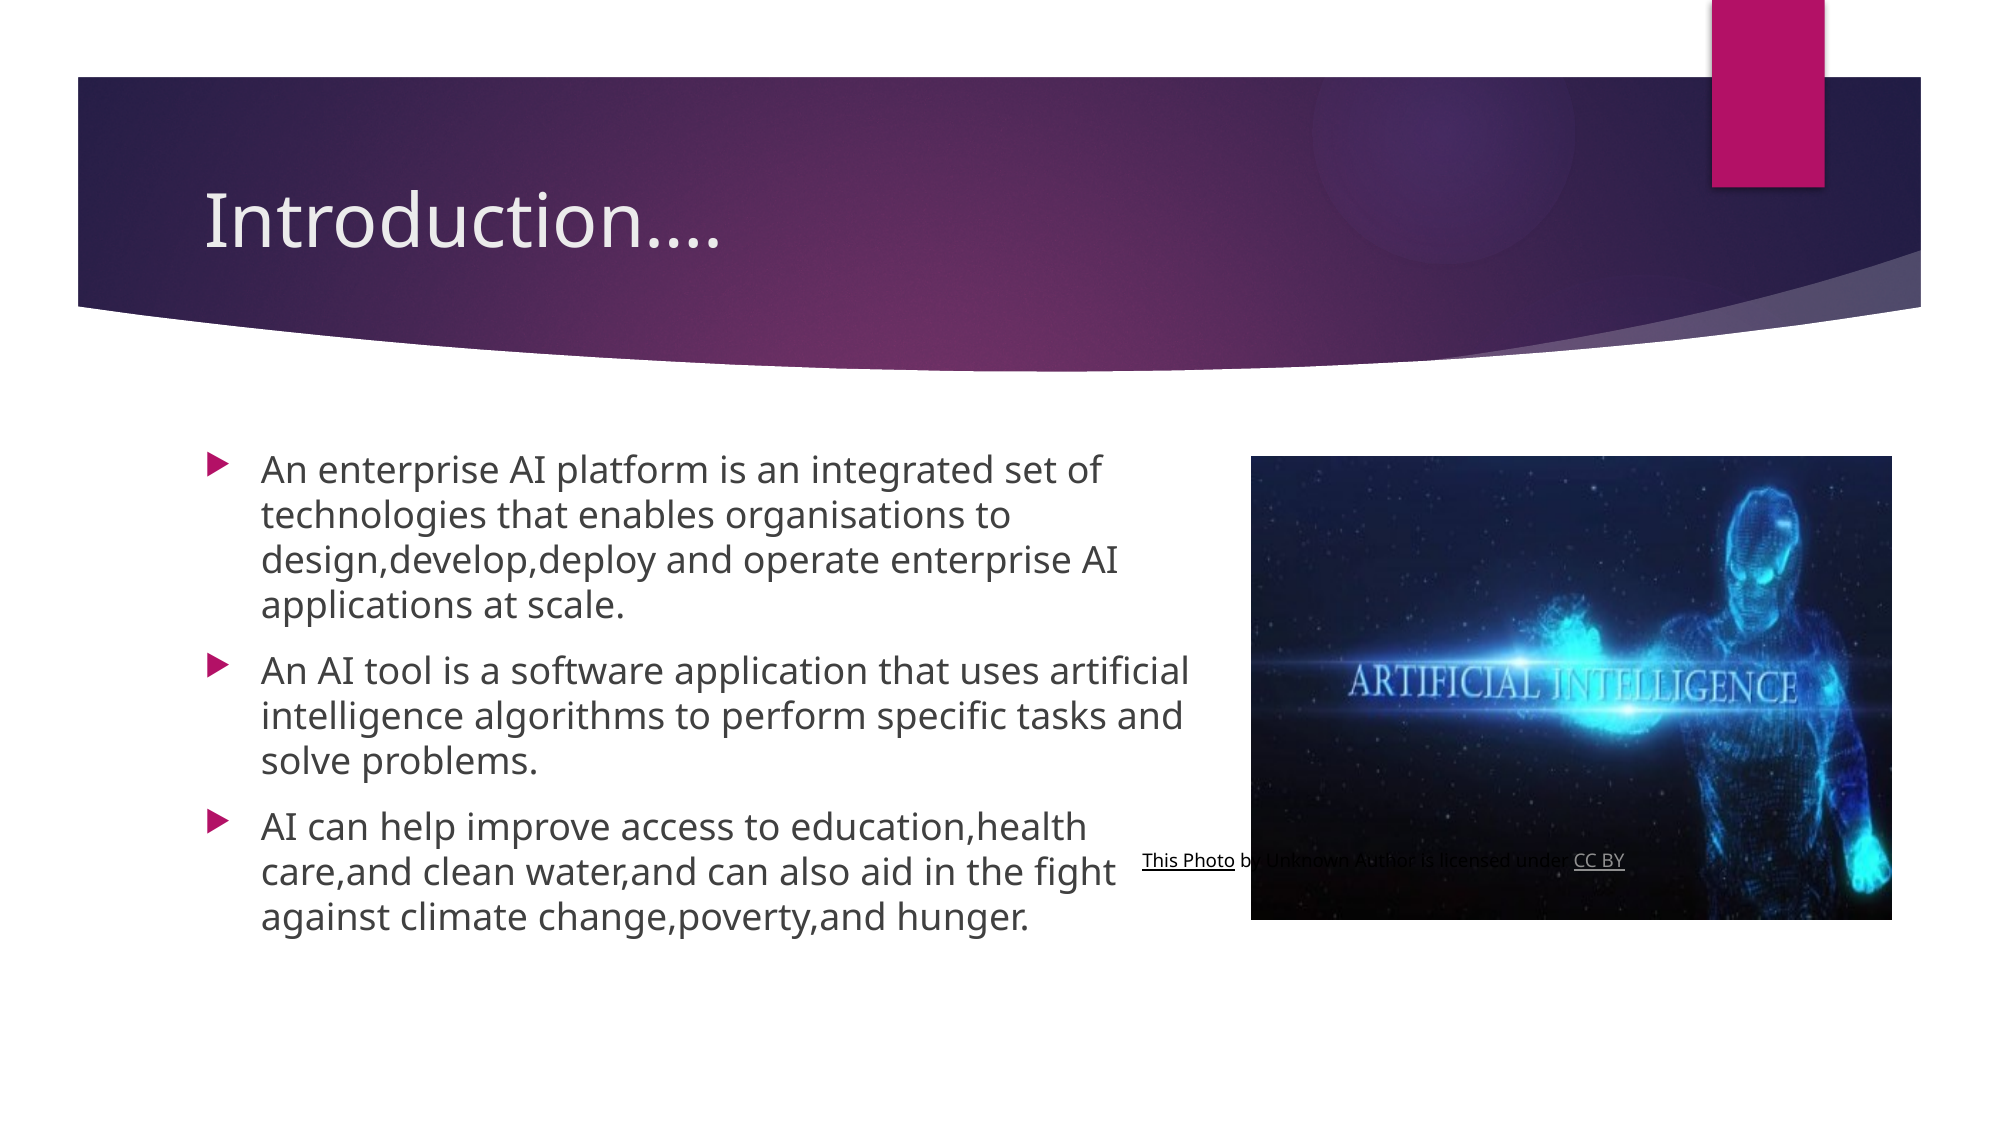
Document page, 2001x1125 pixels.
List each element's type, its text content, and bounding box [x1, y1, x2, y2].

picture [1250, 455, 1892, 921]
text_box This Photo by Unknown Author is licensed under CC BY [1127, 841, 1245, 882]
list An enterprise AI platform is an integrated set of technologies that enables organisations to design,develop,deploy and operate enterprise AI applications at scale. An AI tool is a software application that uses artificial intelligence algorithms to perform specific tasks and solve problems. AI can help improve access to education,health care,and clean water,and can also aid in the fight against climate change,poverty,and hunger. [189, 438, 1252, 880]
title Introduction…. [189, 159, 1627, 276]
